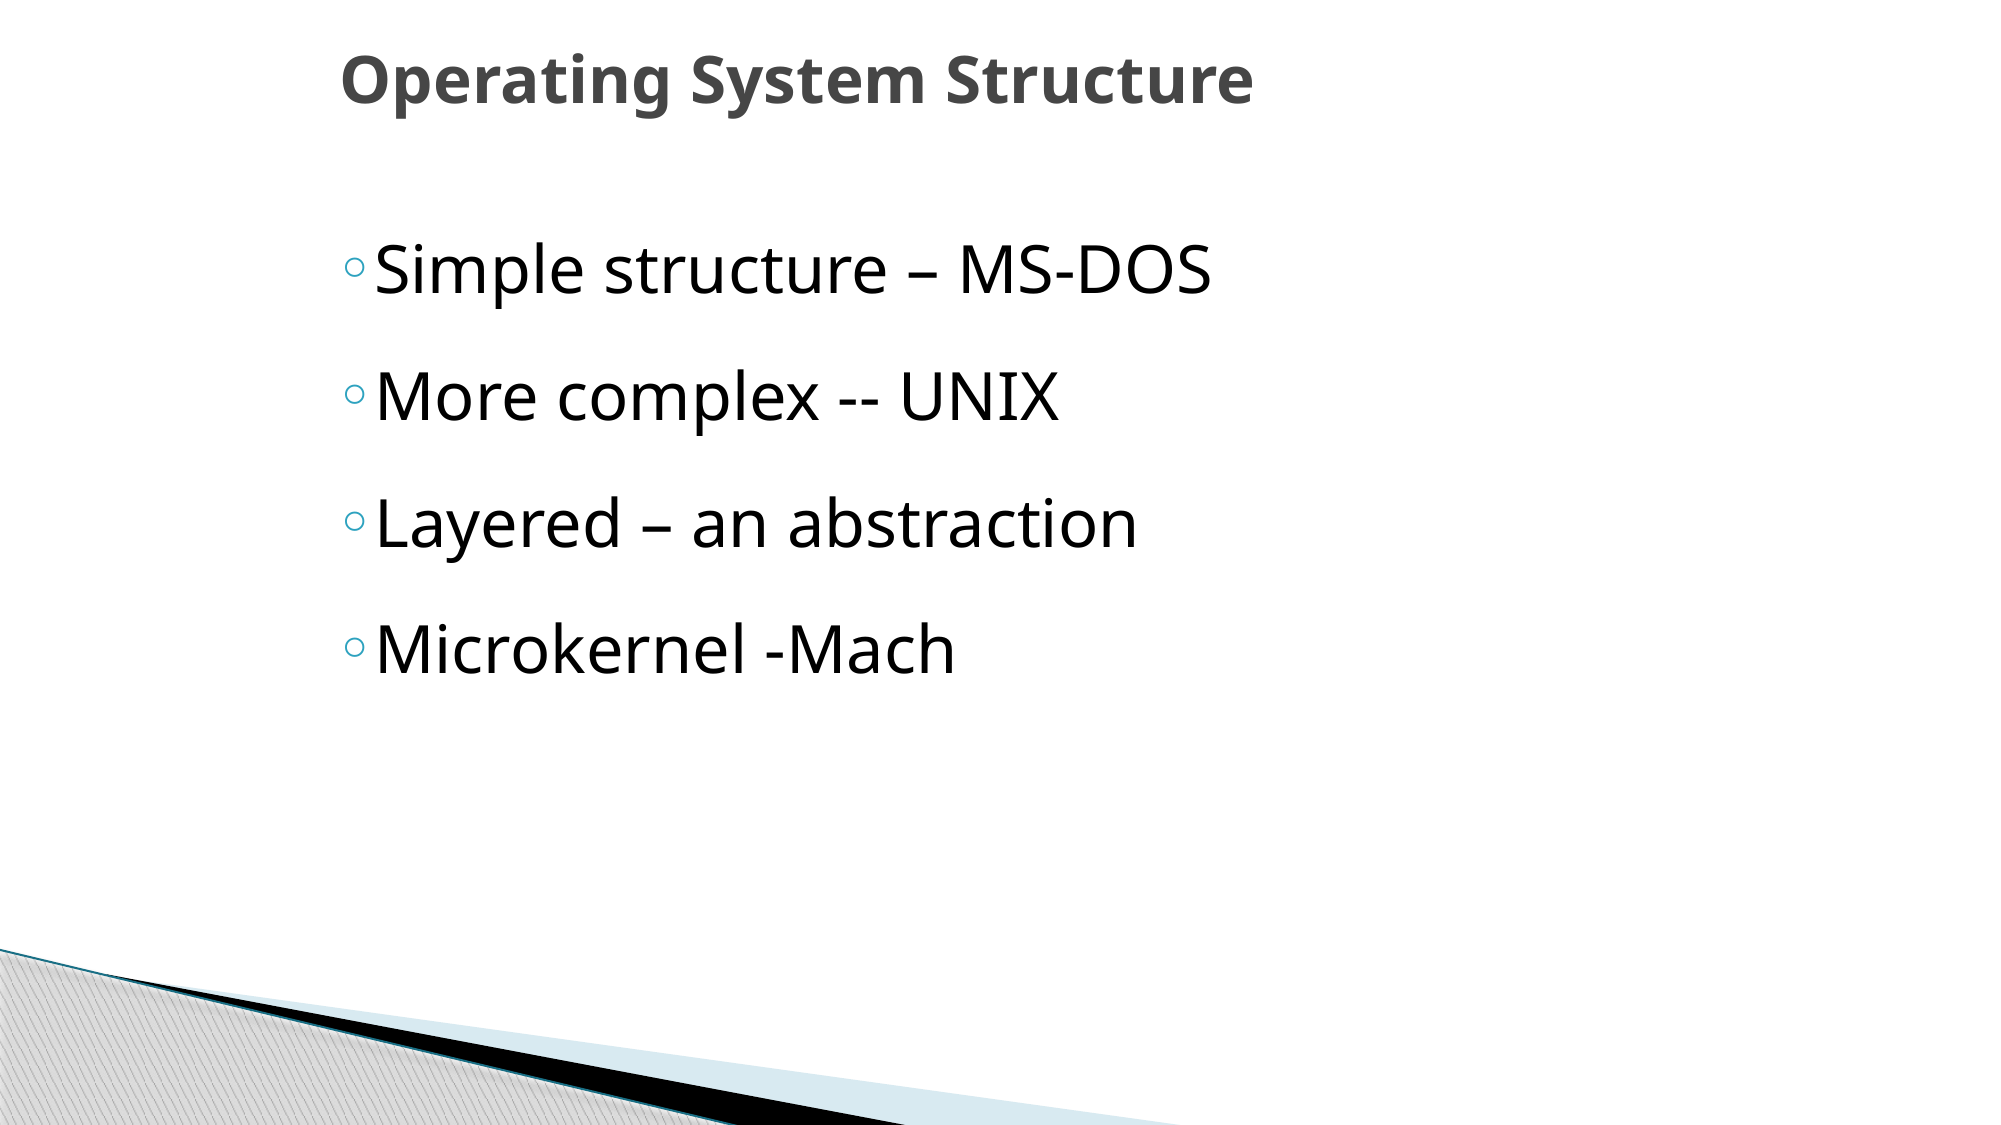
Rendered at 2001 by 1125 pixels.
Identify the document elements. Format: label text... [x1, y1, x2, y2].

title Operating System Structure [324, 29, 1675, 125]
list Simple structure – MS-DOS More complex -- UNIX Layered – an abstraction Microkernel -Mach [255, 179, 1826, 1053]
